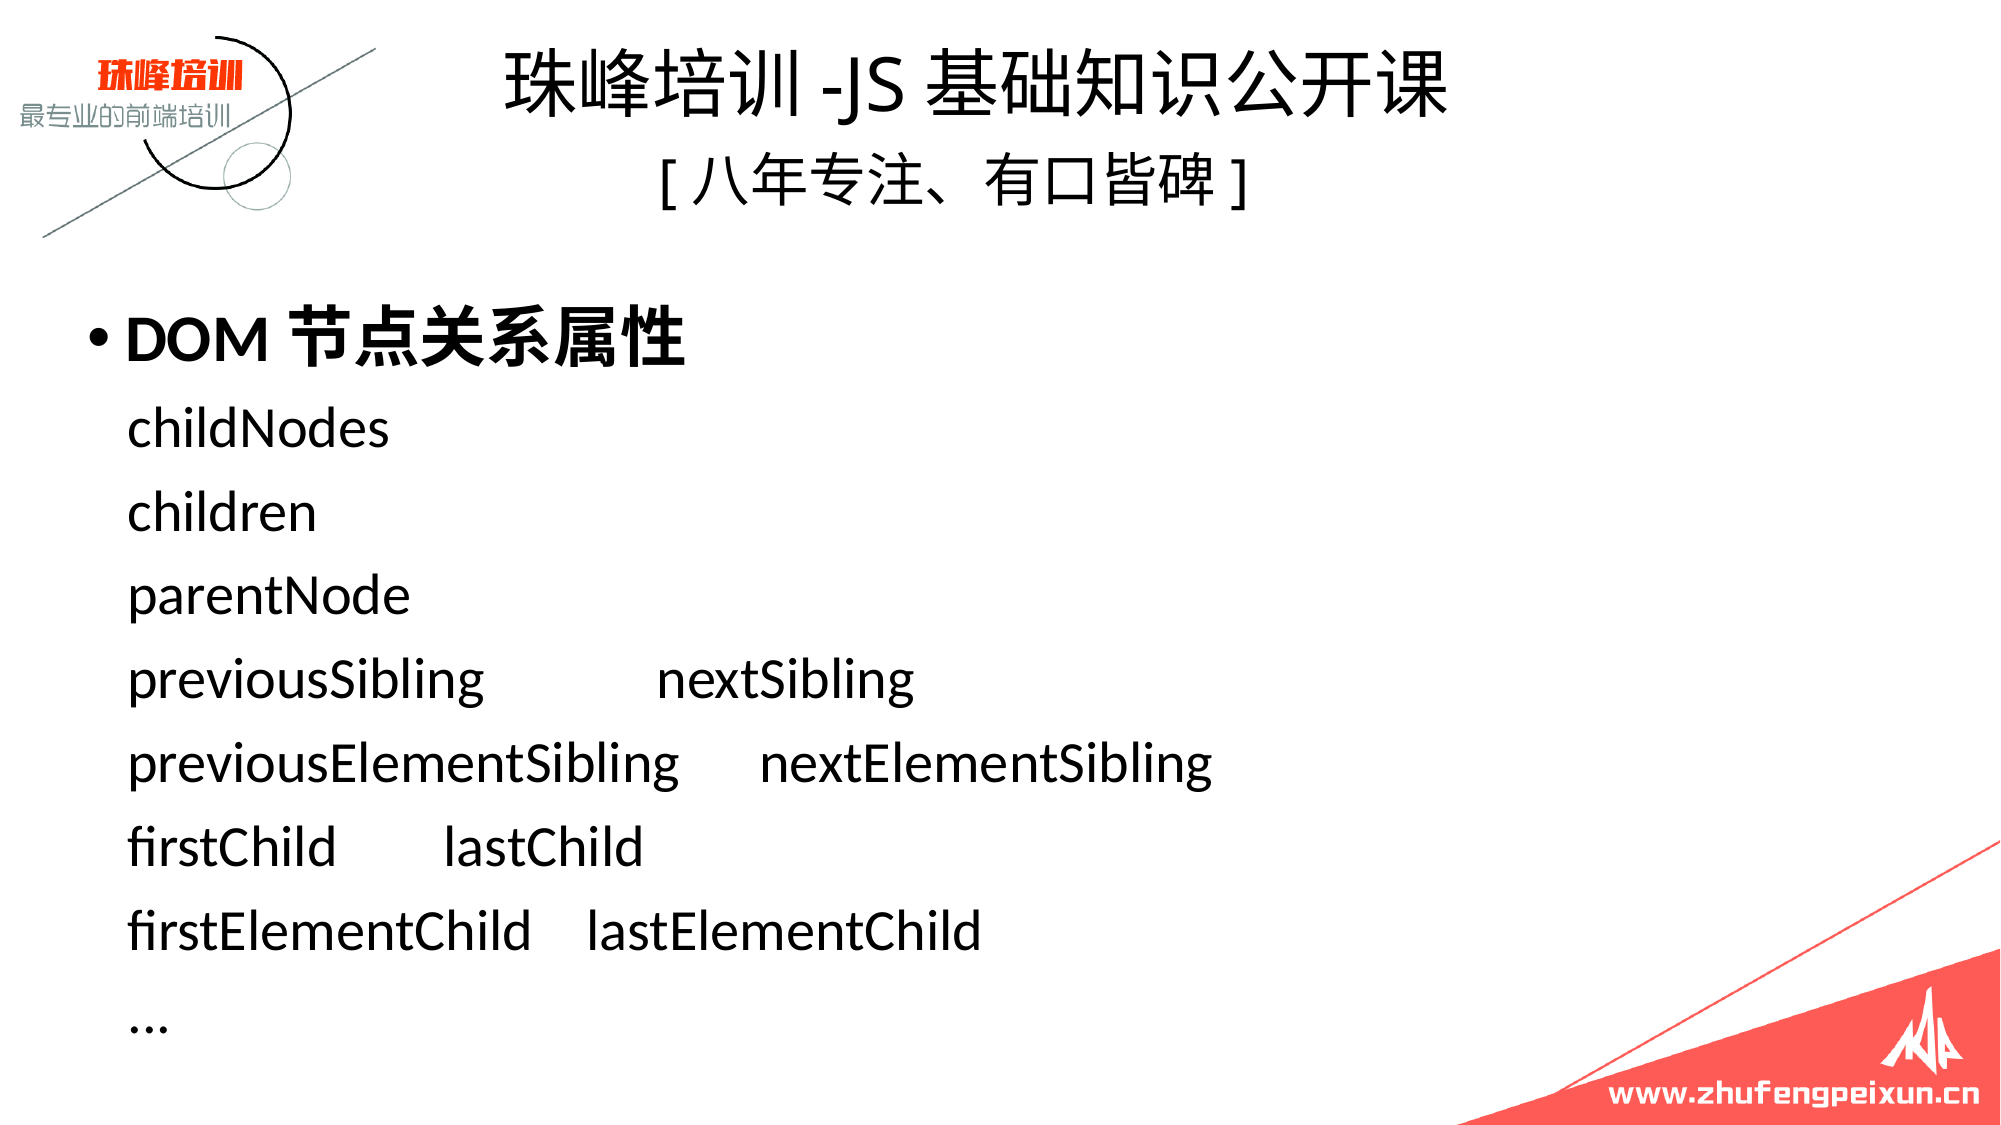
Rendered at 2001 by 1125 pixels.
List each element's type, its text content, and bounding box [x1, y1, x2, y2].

picture [1437, 796, 2001, 1125]
list DOM节点关系属性 childNodes children parentNode previousSibling nextSibling previousElementSibling nextElementSibling firstChild lastChild firstElementChild lastElementChild ... [72, 296, 1863, 1089]
picture [18, 36, 376, 238]
text_box 珠峰培训-JS基础知识公开课 [八年专注、有口皆碑] [487, 28, 1717, 269]
